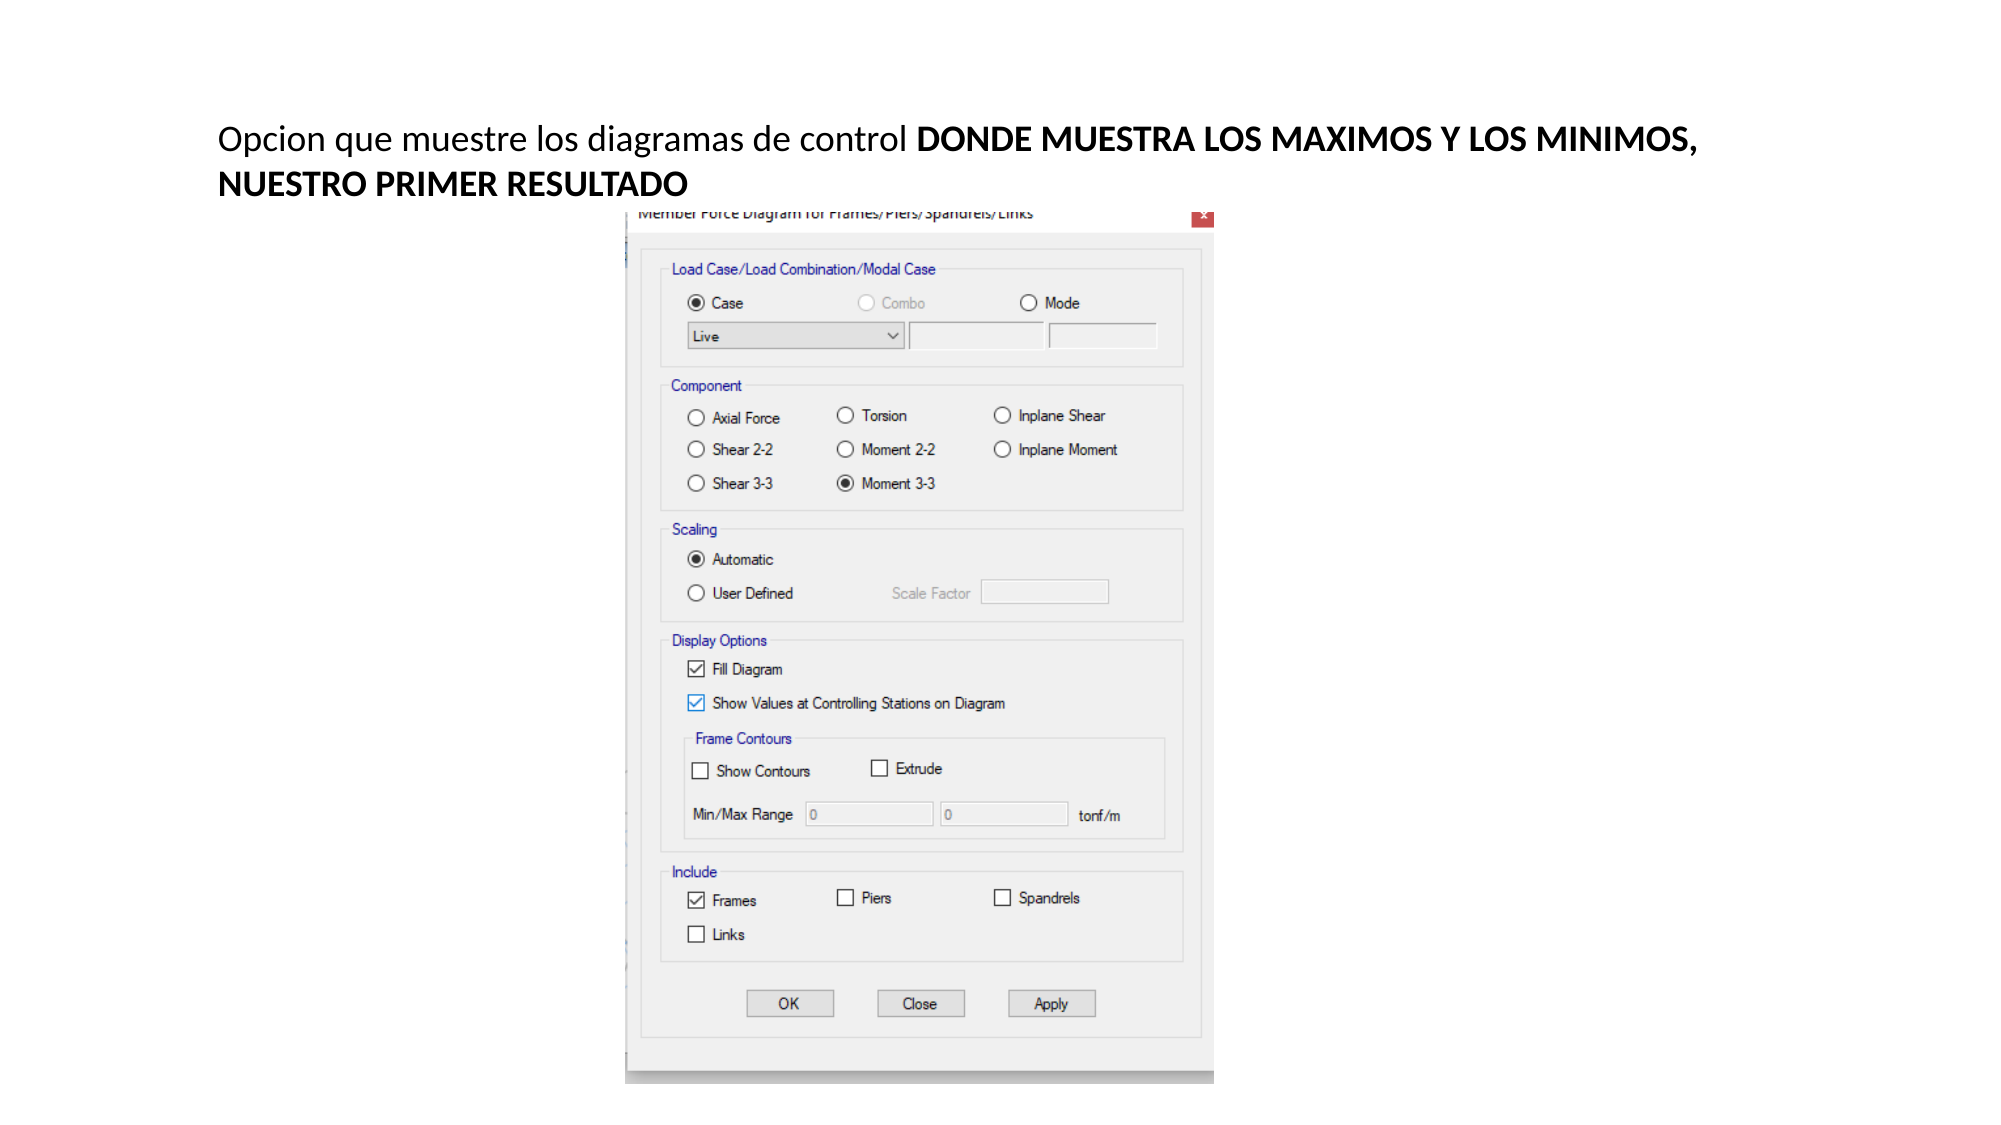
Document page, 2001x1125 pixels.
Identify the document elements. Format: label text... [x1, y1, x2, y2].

text_box Opcion que muestre los diagramas de control DONDE MUESTRA LOS MAXIMOS Y LOS MINIMOS, NUESTRO PRIMER RESULTADO [203, 106, 1731, 211]
picture [625, 212, 1214, 1084]
